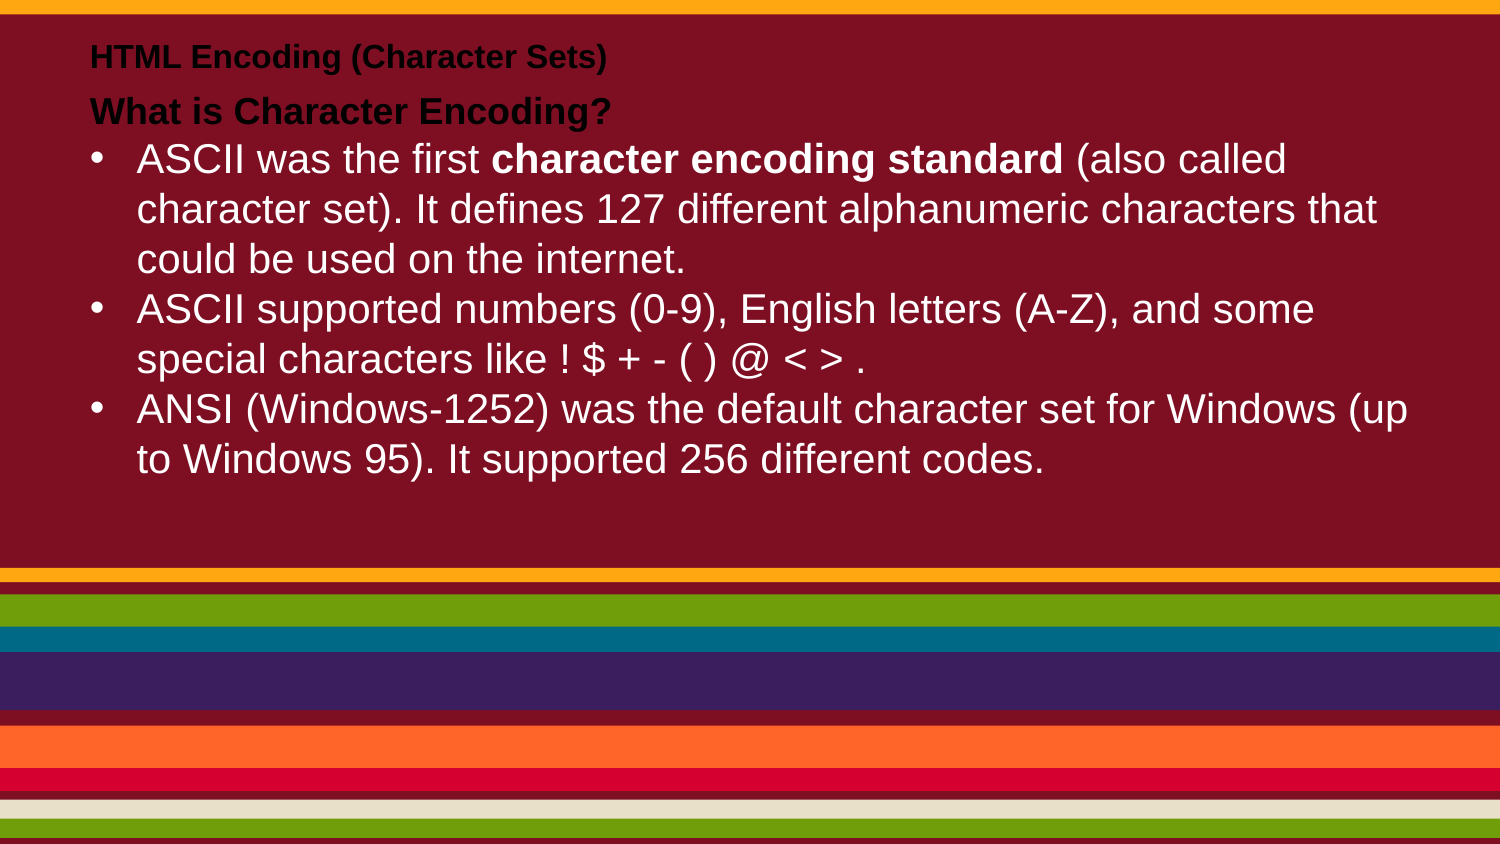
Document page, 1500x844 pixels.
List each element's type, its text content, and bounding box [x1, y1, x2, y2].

text_box HTML Encoding (Character Sets) [74, 33, 1425, 71]
text_box What is Character Encoding? ASCII was the first character encoding standard (also called character set). It defines 127 different alphanumeric characters that could be used on the internet. ASCII supported numbers (0-9), English letters (A-Z), and some special characters like ! $ + - ( ) @ < > . ANSI (Windows-1252) was the default character set for Windows (up to Windows 95). It supported 256 different codes. [74, 71, 1425, 733]
